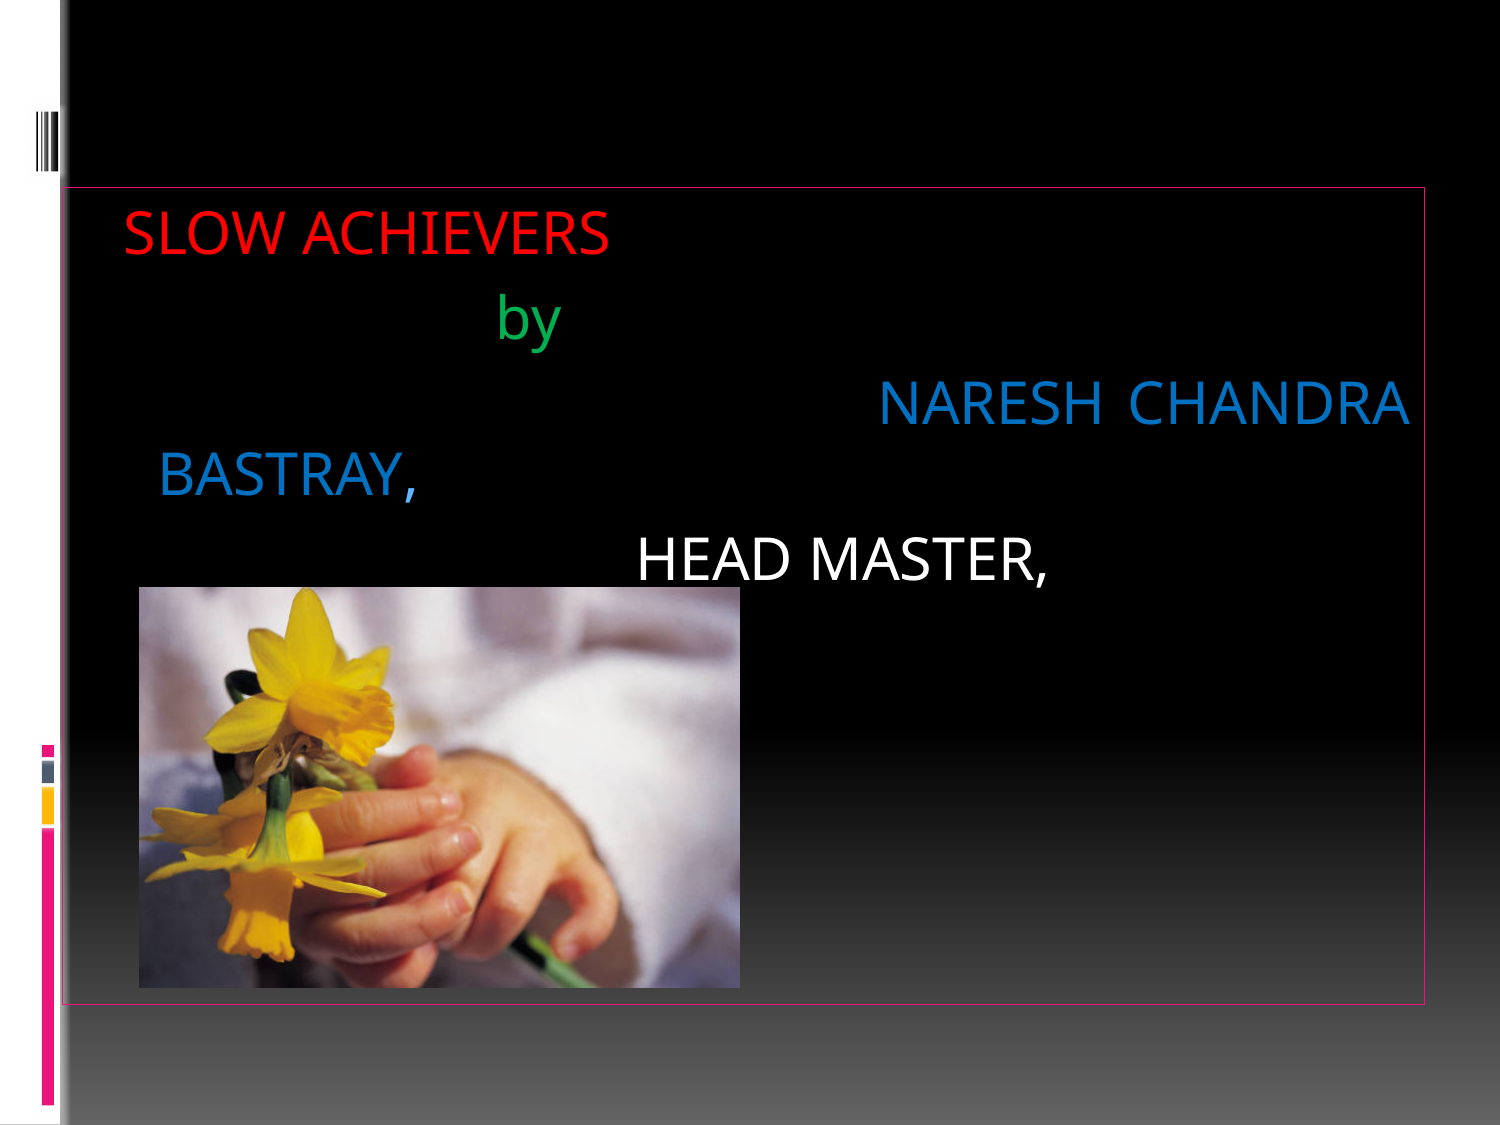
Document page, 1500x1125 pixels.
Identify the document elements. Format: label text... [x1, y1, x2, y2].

picture [138, 587, 740, 988]
list SLOW ACHIEVERS by NARESH CHANDRA BASTRAY, HEAD MASTER, K.V.No.2,SVN. VISAKHAPATNAM-7 [62, 187, 1425, 1005]
